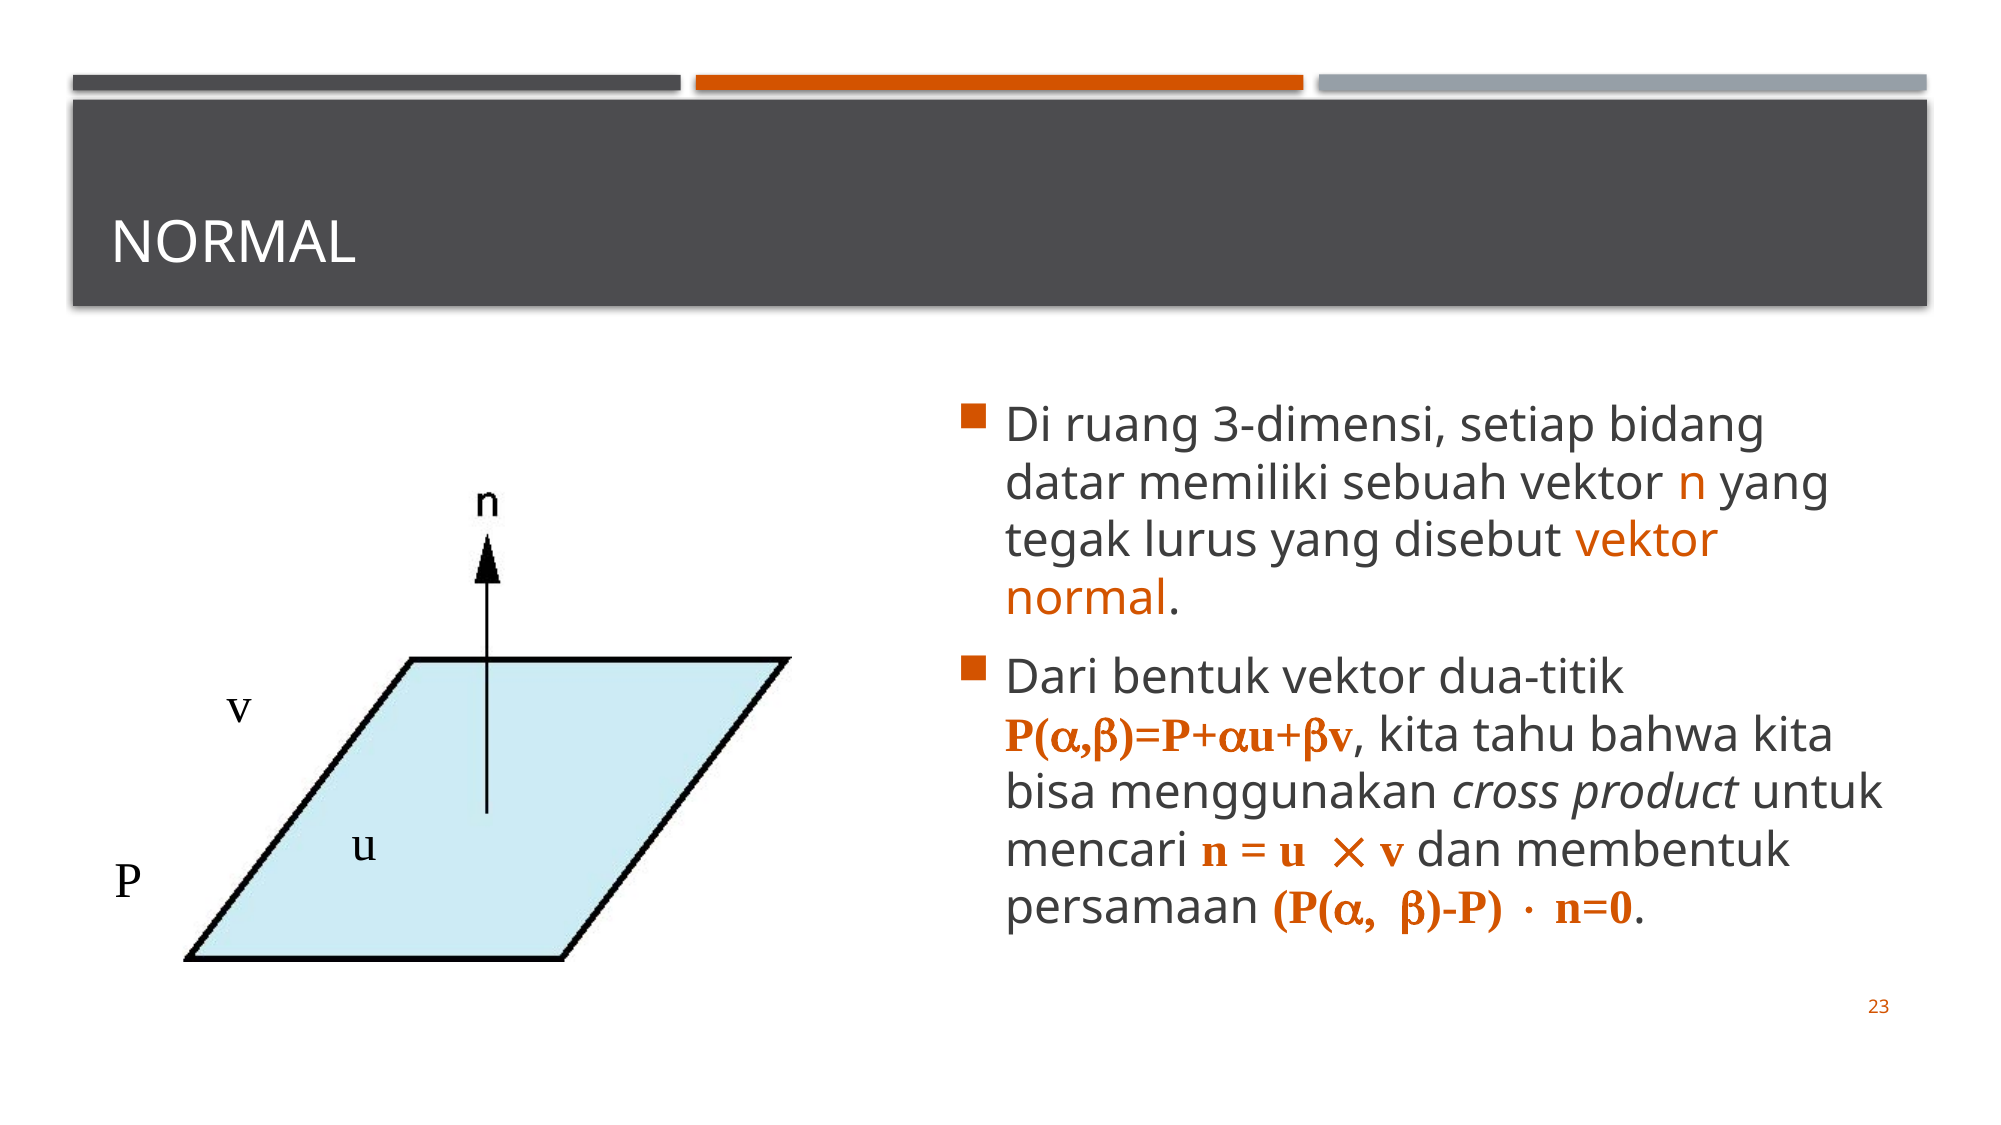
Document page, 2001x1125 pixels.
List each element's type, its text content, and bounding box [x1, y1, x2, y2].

text_box P [95, 840, 161, 916]
title Normal [95, 119, 1905, 282]
slide_number 23 [1732, 977, 1905, 1037]
picture [182, 467, 793, 962]
list Di ruang 3-dimensi, setiap bidang datar memiliki sebuah vektor n yang tegak lurus yang disebut vektor normal. Dari bentuk vektor dua-titik P(a,b)=P+au+bv, kita tahu bahwa kita bisa menggunakan cross product untuk mencari n = u  v dan membentuk persamaan (P(a, b)-P)  n=0. [941, 365, 1905, 962]
